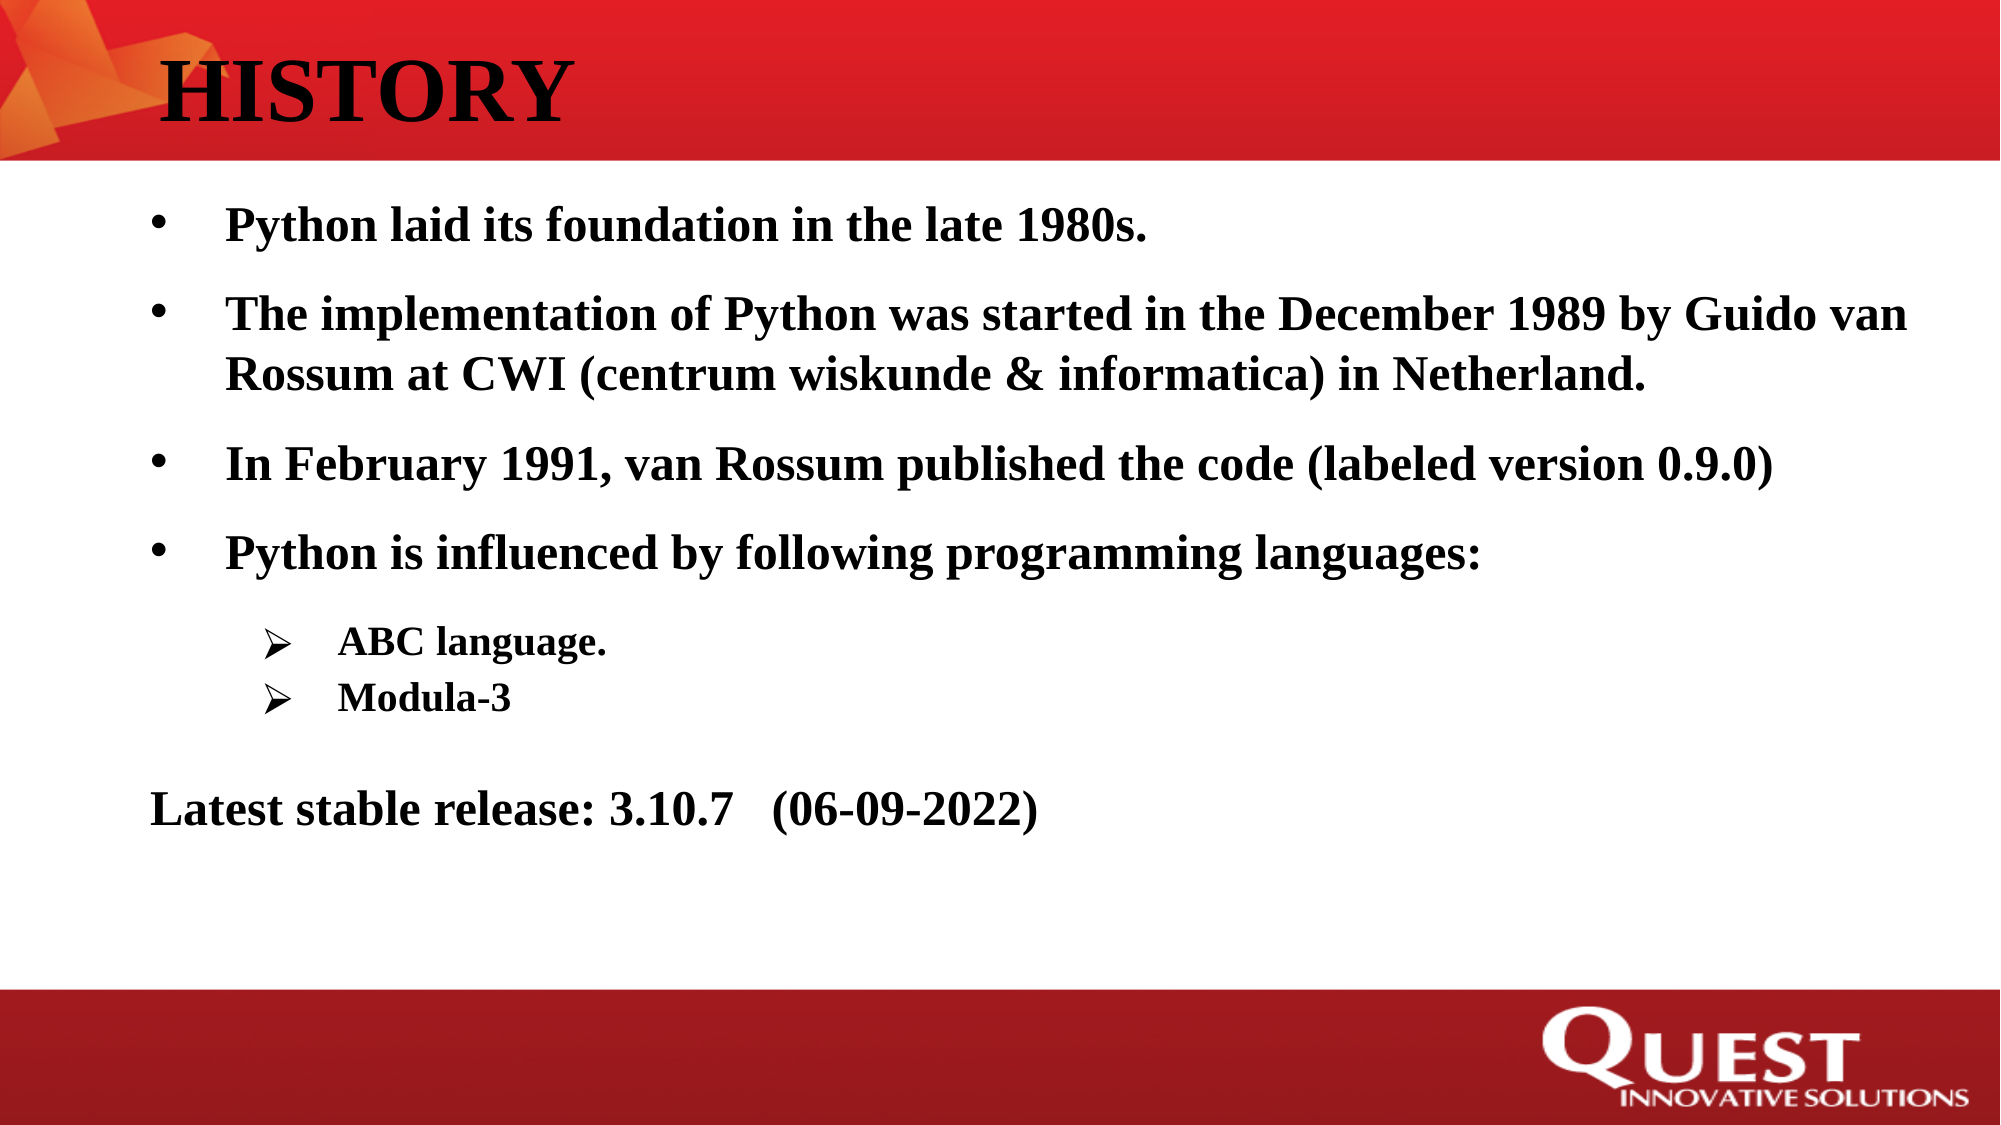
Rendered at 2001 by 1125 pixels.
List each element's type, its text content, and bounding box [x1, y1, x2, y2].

title HISTORY [132, 22, 605, 139]
list Python laid its foundation in the late 1980s. The implementation of Python was started in the December 1989 by Guido van Rossum at CWI (centrum wiskunde & informatica) in Netherland. In February 1991, van Rossum published the code (labeled version 0.9.0) Python is influenced by following programming languages: ABC language. Modula-3 Latest stable release: 3.10.7 (06-09-2022) [150, 191, 1950, 934]
picture [0, 0, 2000, 1125]
